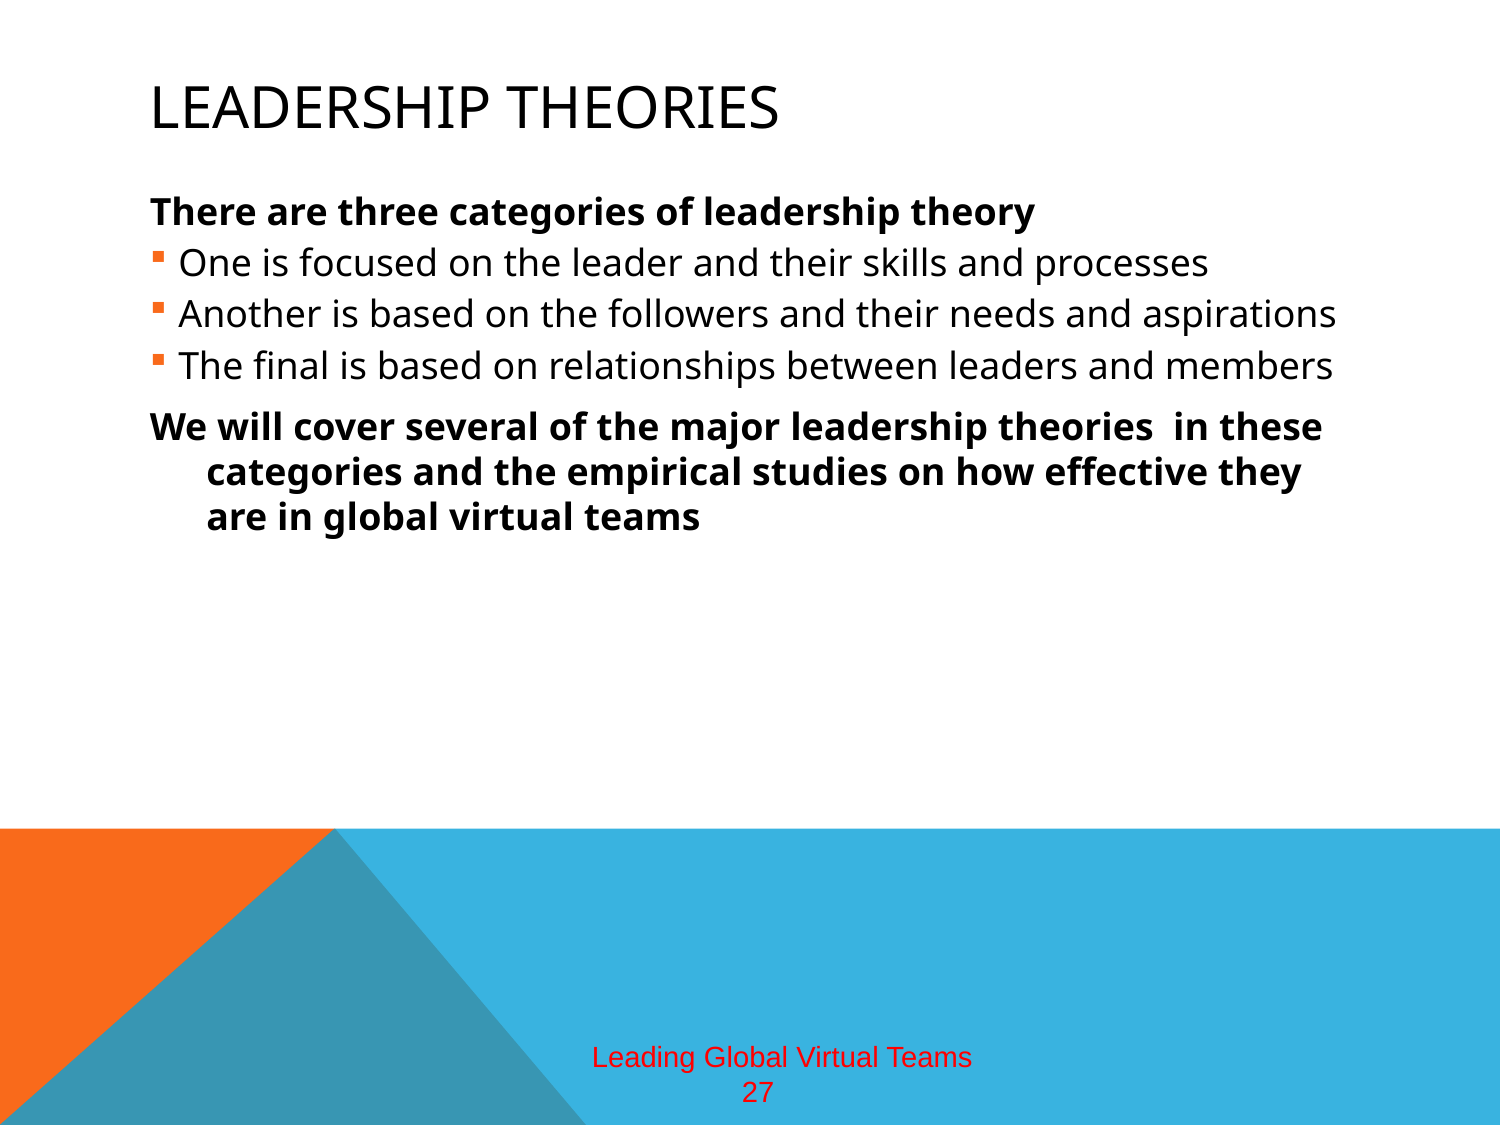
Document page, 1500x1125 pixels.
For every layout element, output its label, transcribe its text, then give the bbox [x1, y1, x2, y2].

title Leadership theories [134, 59, 1369, 150]
list There are three categories of leadership theory One is focused on the leader and their skills and processes Another is based on the followers and their needs and aspirations The final is based on relationships between leaders and members We will cover several of the major leadership theories in these categories and the empirical studies on how effective they are in global virtual teams [134, 180, 1369, 768]
